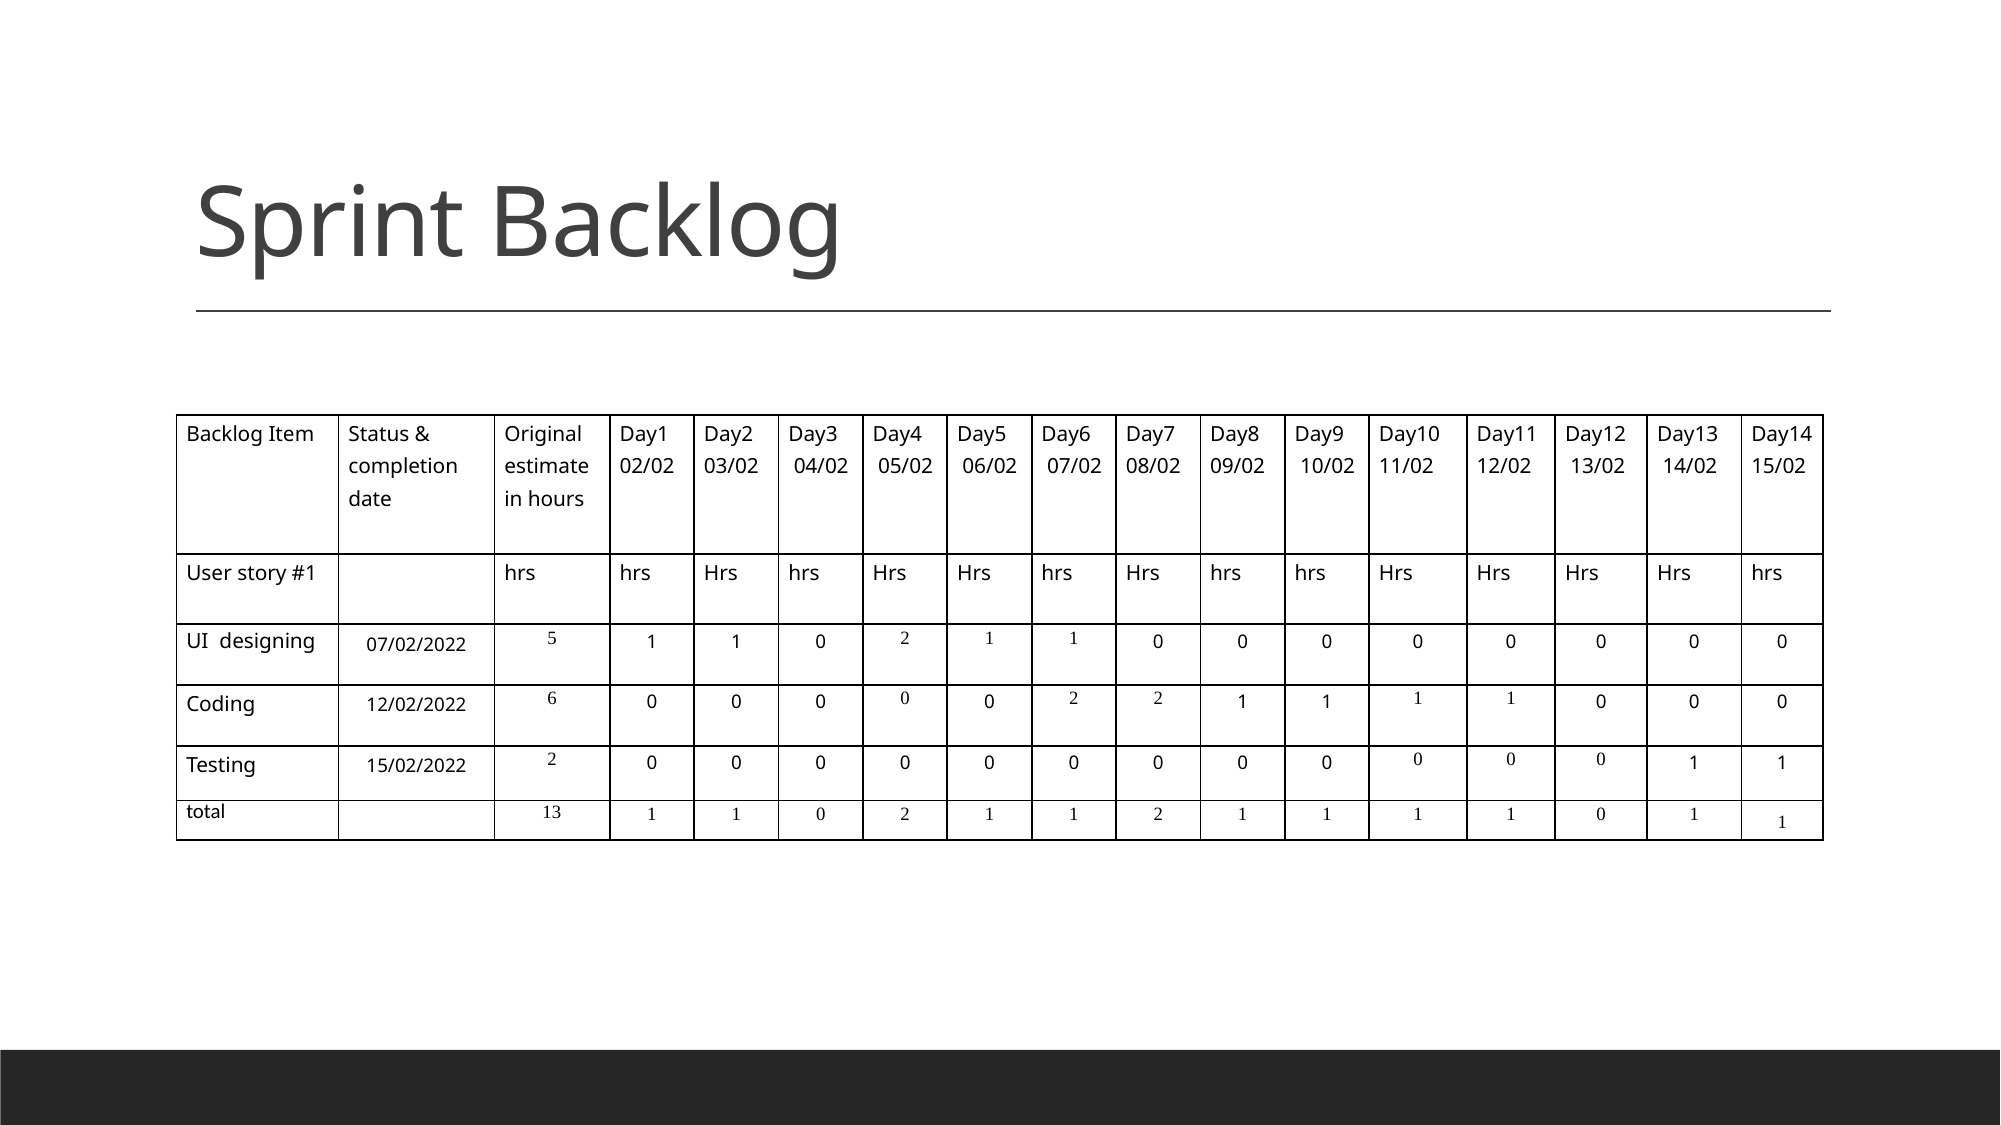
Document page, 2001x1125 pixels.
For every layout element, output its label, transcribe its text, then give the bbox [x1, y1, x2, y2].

table_cell User story #1 [177, 555, 338, 623]
table_cell UI designing [177, 625, 338, 684]
table_cell hrs [779, 555, 862, 623]
table_cell total [177, 801, 338, 839]
table_cell 1 [1370, 686, 1466, 745]
table_cell 1 [1033, 801, 1115, 839]
table_cell 0 [948, 747, 1031, 800]
table_cell 0 [1648, 625, 1741, 684]
table_cell Hrs [1468, 555, 1554, 623]
table_cell hrs [1286, 555, 1368, 623]
table_cell 0 [611, 686, 693, 745]
table_cell 1 [1370, 801, 1466, 839]
table_cell 1 [695, 625, 778, 684]
table_cell 15/02/2022 [339, 747, 494, 800]
table_cell Hrs [695, 555, 778, 623]
table_cell Hrs [1648, 555, 1741, 623]
table_header Day5 06/02 [948, 416, 1031, 553]
table_header Status & completion date [339, 416, 494, 553]
table_header Day2 03/02 [695, 416, 778, 553]
table_cell hrs [495, 555, 609, 623]
table_cell 1 [1742, 747, 1822, 800]
table_cell 0 [1556, 747, 1646, 800]
table_cell 6 [495, 686, 609, 745]
table_header Day8 09/02 [1201, 416, 1284, 553]
table_cell 0 [695, 747, 778, 800]
table_cell Hrs [948, 555, 1031, 623]
table_cell 0 [1468, 625, 1554, 684]
table_cell 1 [611, 801, 693, 839]
table_cell Hrs [1556, 555, 1646, 623]
table_cell 1 [1286, 801, 1368, 839]
table_cell Hrs [1370, 555, 1466, 623]
table_cell 1 [948, 625, 1031, 684]
table_cell 0 [1742, 625, 1822, 684]
table_cell 0 [779, 686, 862, 745]
table_cell 1 [1648, 801, 1741, 839]
table_cell Hrs [1117, 555, 1200, 623]
table_header Day3 04/02 [779, 416, 862, 553]
table_cell [339, 555, 494, 623]
table_cell 0 [1556, 801, 1646, 839]
table_cell 0 [1201, 625, 1284, 684]
table_cell 0 [1468, 747, 1554, 800]
table_cell 0 [1370, 625, 1466, 684]
table_cell 1 [695, 801, 778, 839]
table_cell 1 [1286, 686, 1368, 745]
table_cell 0 [1286, 625, 1368, 684]
table_cell [339, 801, 494, 839]
table_header Backlog Item [177, 416, 338, 553]
table_cell hrs [1742, 555, 1822, 623]
table_header Day6 07/02 [1033, 416, 1115, 553]
table_cell 1 [611, 625, 693, 684]
table_cell 0 [948, 686, 1031, 745]
table_cell 2 [495, 747, 609, 800]
table_cell 0 [611, 747, 693, 800]
table_cell 1 [1648, 747, 1741, 800]
table_cell 1 [948, 801, 1031, 839]
table_cell 0 [1556, 625, 1646, 684]
table_cell 0 [779, 747, 862, 800]
table_header Day1 02/02 [611, 416, 693, 553]
table_cell hrs [611, 555, 693, 623]
table_header Day4 05/02 [864, 416, 946, 553]
table_header Original estimate in hours [495, 416, 609, 553]
table_cell 0 [864, 686, 946, 745]
table_cell 0 [1117, 625, 1200, 684]
table_cell 1 [1468, 801, 1554, 839]
table_cell 1 [1201, 686, 1284, 745]
table_header Day13 14/02 [1648, 416, 1741, 553]
table_cell 2 [1033, 686, 1115, 745]
table_header Day14 15/02 [1742, 416, 1822, 553]
table_cell 1 [1201, 801, 1284, 839]
table_header Day7 08/02 [1117, 416, 1200, 553]
table_cell 2 [1117, 686, 1200, 745]
table_cell 0 [695, 686, 778, 745]
table_cell 0 [1742, 686, 1822, 745]
table_header Day10 11/02 [1370, 416, 1466, 553]
table_cell 5 [495, 625, 609, 684]
table_cell 0 [1117, 747, 1200, 800]
table_cell Coding [177, 686, 338, 745]
table_cell 12/02/2022 [339, 686, 494, 745]
table_cell 0 [779, 801, 862, 839]
table_cell 0 [1286, 747, 1368, 800]
table_cell 13 [495, 801, 609, 839]
table_cell 2 [864, 801, 946, 839]
table_header Day11 12/02 [1468, 416, 1554, 553]
table_cell 1 [1742, 801, 1822, 839]
table_cell 0 [779, 625, 862, 684]
table_cell Hrs [864, 555, 946, 623]
table_header Day9 10/02 [1286, 416, 1368, 553]
table_cell 0 [1201, 747, 1284, 800]
table_cell 2 [1117, 801, 1200, 839]
title Sprint Backlog [180, 47, 1830, 285]
table_cell 1 [1033, 625, 1115, 684]
table_cell hrs [1033, 555, 1115, 623]
table_header Day12 13/02 [1556, 416, 1646, 553]
table_cell Testing [177, 747, 338, 800]
table_cell 0 [1370, 747, 1466, 800]
table_cell 07/02/2022 [339, 625, 494, 684]
table_cell 2 [864, 625, 946, 684]
table_cell hrs [1201, 555, 1284, 623]
table_cell 0 [1556, 686, 1646, 745]
table_cell 0 [1033, 747, 1115, 800]
table_cell 0 [864, 747, 946, 800]
table_cell 1 [1468, 686, 1554, 745]
table_cell 0 [1648, 686, 1741, 745]
